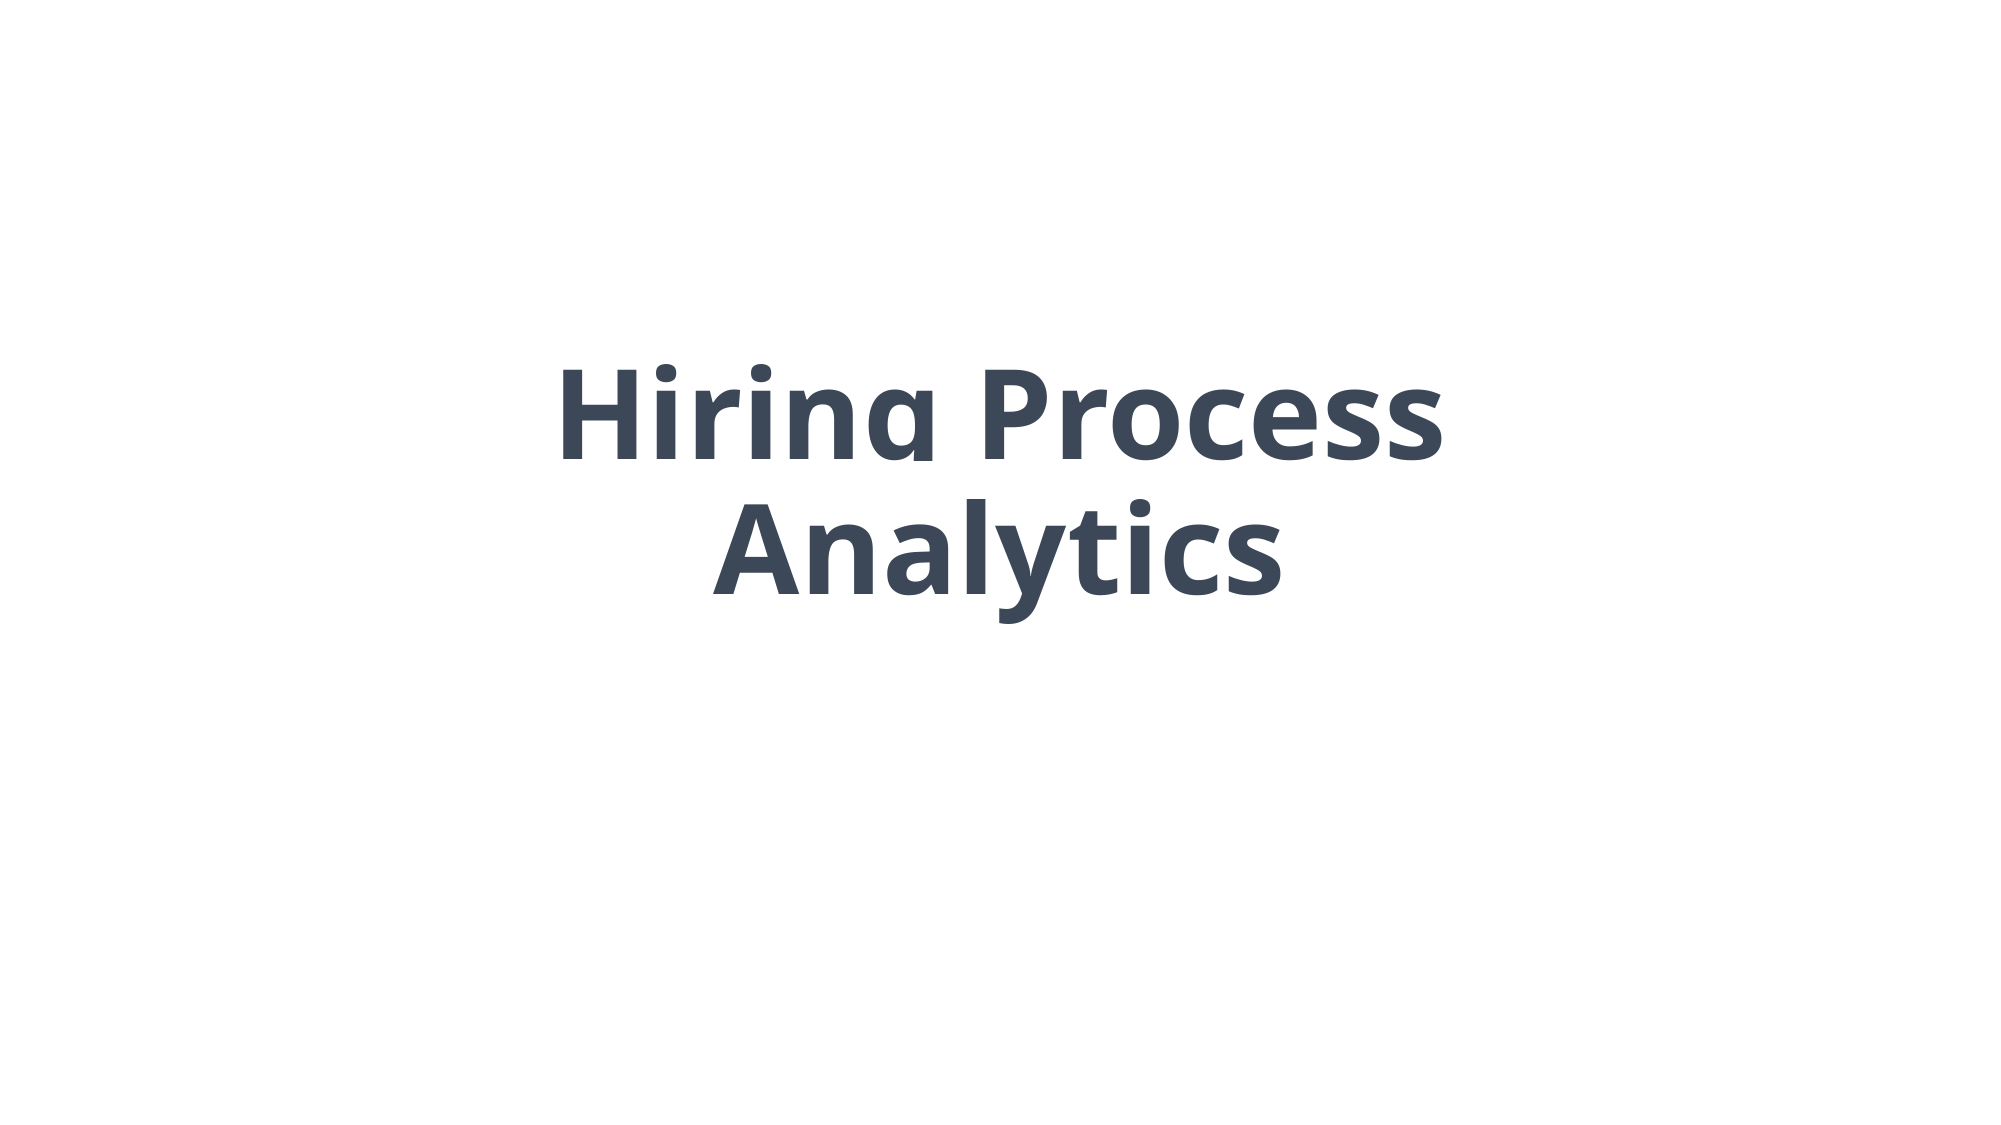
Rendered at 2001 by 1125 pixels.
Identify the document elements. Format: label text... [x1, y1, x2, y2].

title Hiring Process Analytics [249, 184, 1750, 630]
